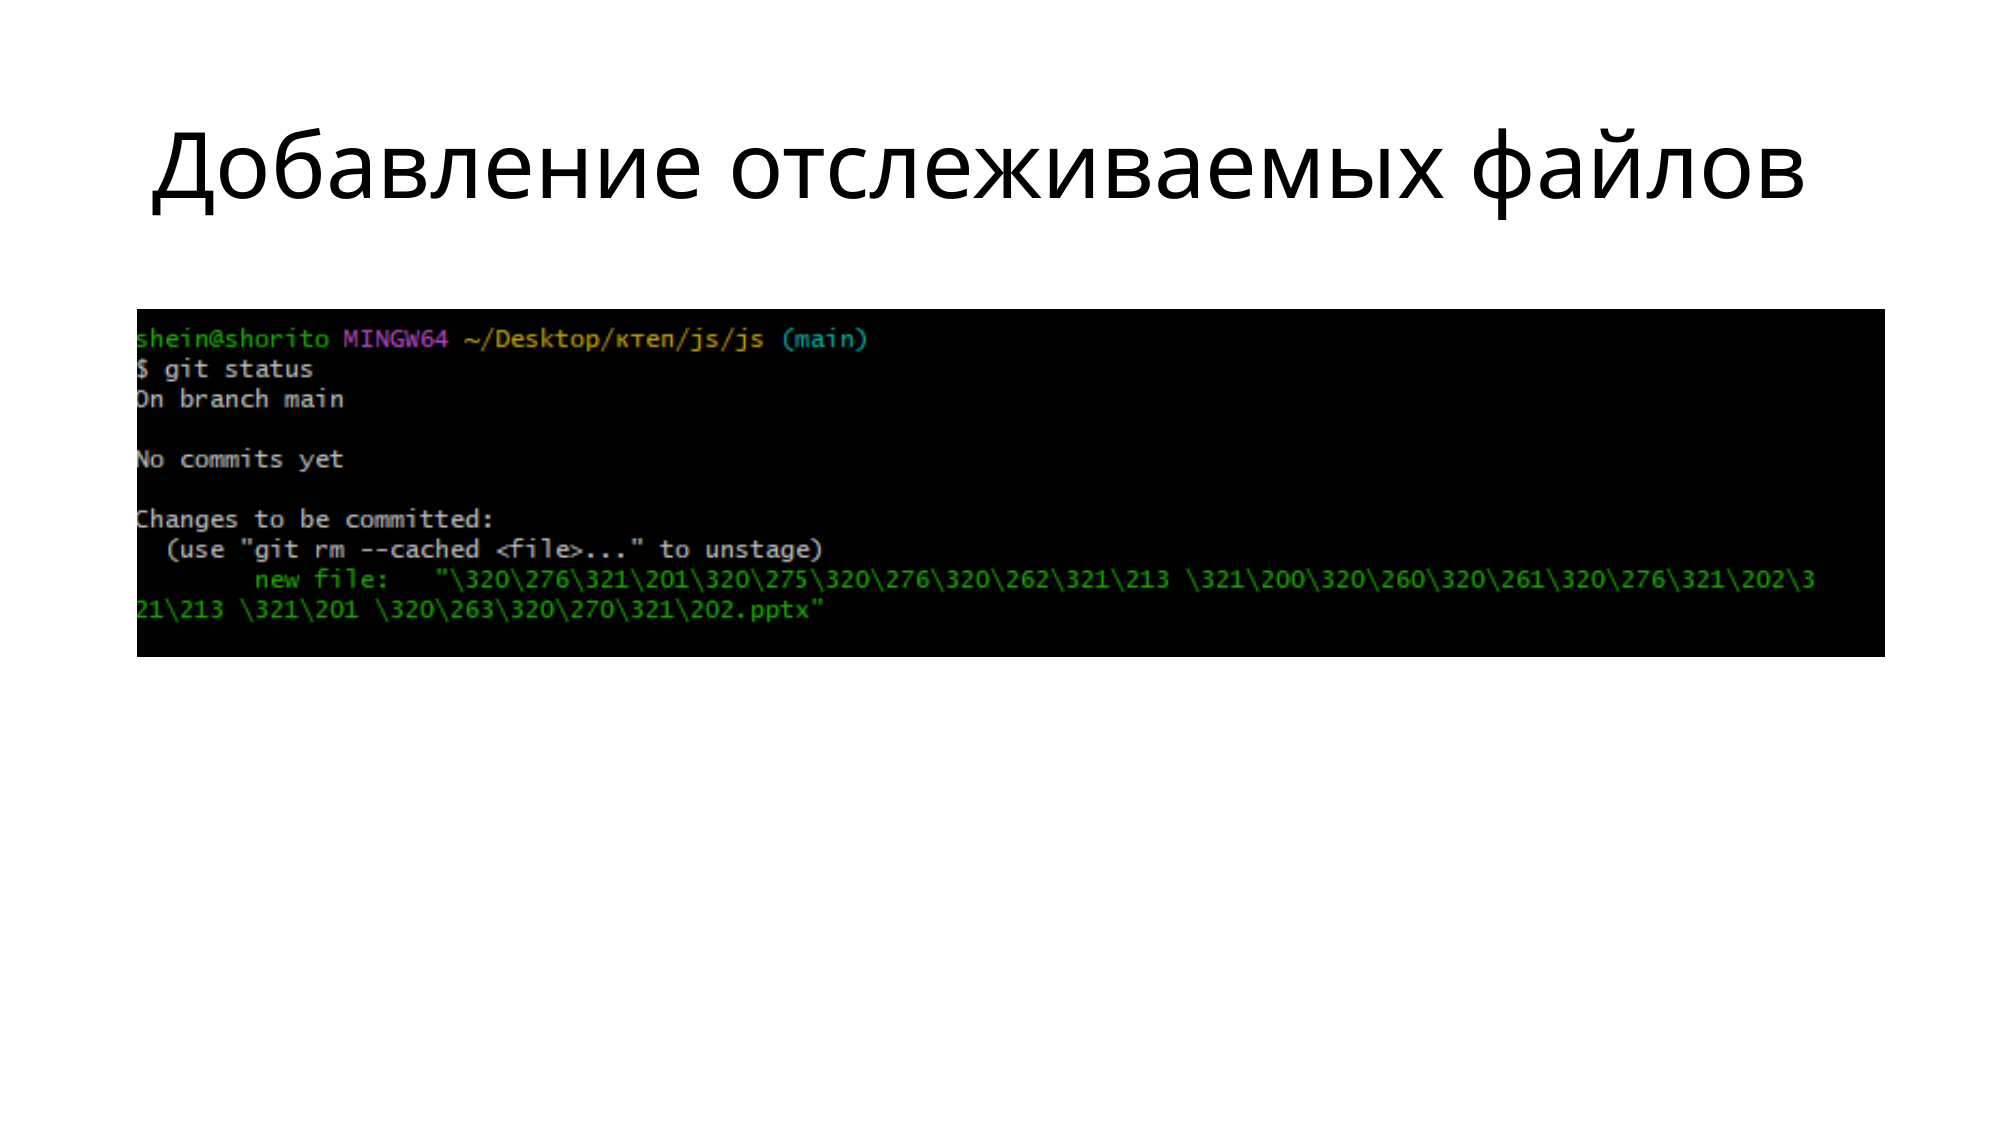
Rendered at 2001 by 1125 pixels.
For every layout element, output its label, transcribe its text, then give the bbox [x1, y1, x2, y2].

title Добавление отслеживаемых файлов [137, 59, 1863, 278]
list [137, 309, 1885, 657]
